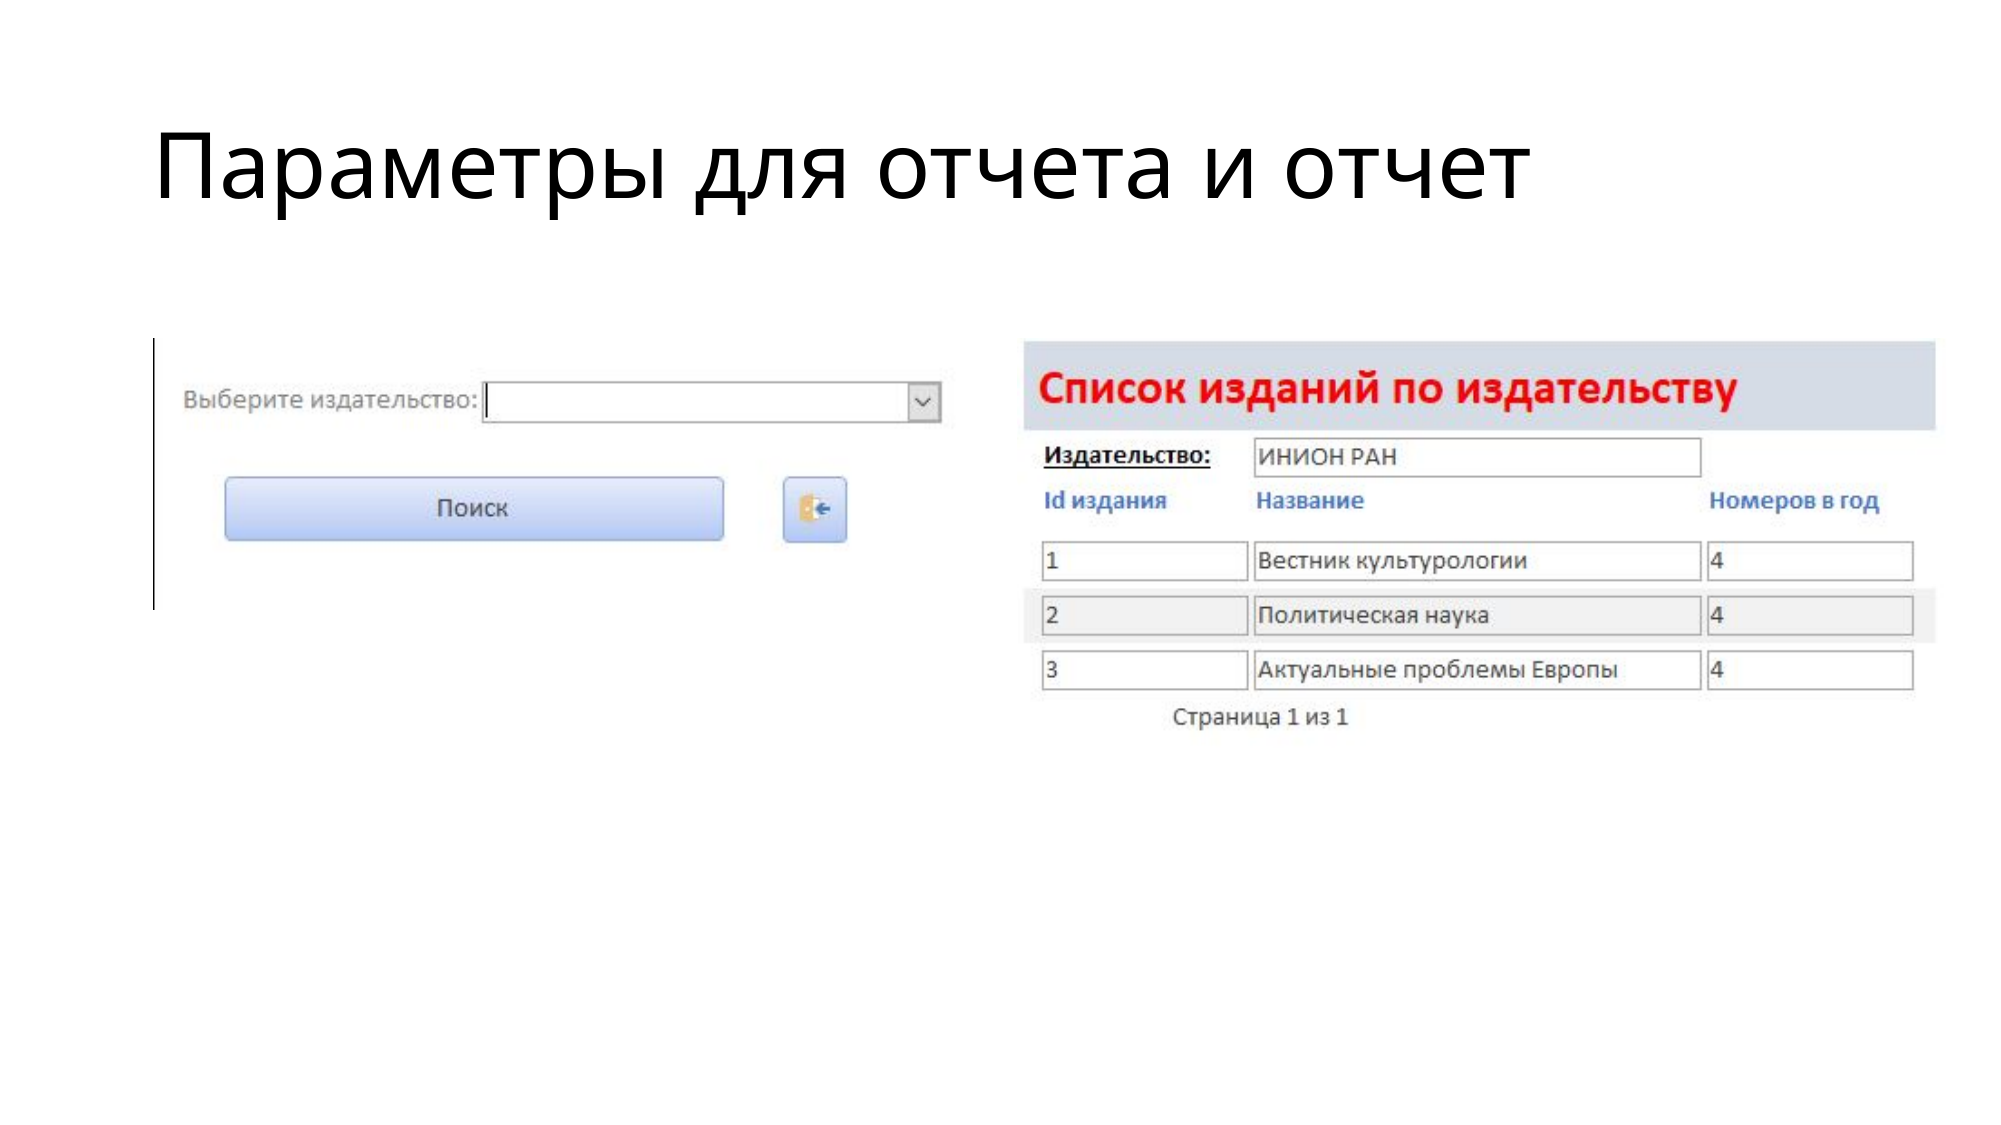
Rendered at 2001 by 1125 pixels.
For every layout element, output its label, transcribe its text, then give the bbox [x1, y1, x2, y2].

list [1017, 338, 1965, 787]
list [153, 338, 1017, 610]
title Параметры для отчета и отчет [137, 59, 1863, 278]
